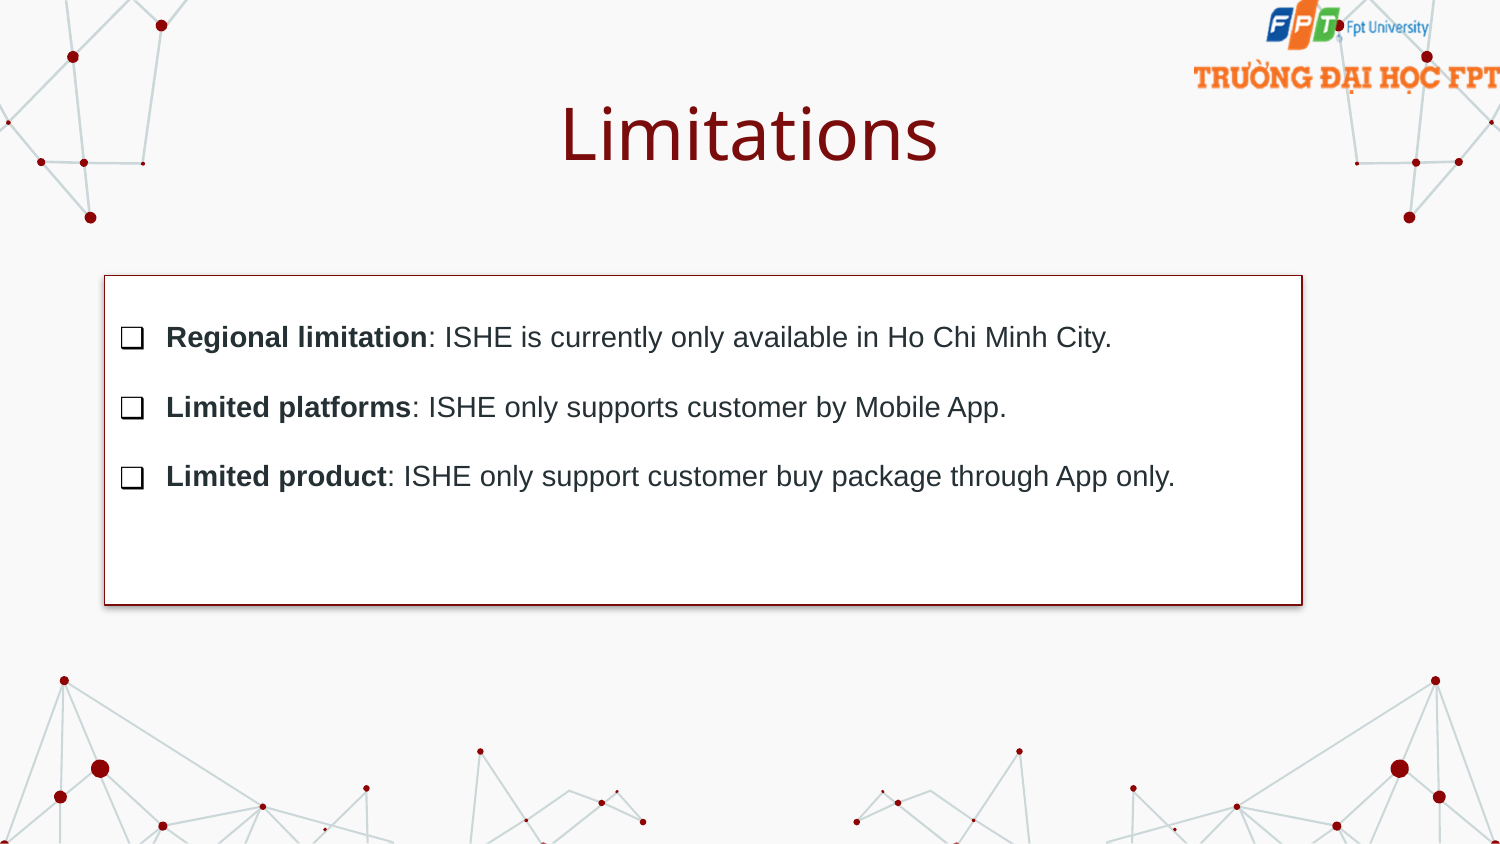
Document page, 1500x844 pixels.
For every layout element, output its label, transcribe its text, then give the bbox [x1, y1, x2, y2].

picture [1194, 0, 1500, 95]
title Limitations [118, 72, 1382, 167]
text_box Regional limitation: ISHE is currently only available in Ho Chi Minh City. Limited platforms: ISHE only supports customer by Mobile App. Limited product: ISHE only support customer buy package through App only. [104, 275, 1303, 606]
